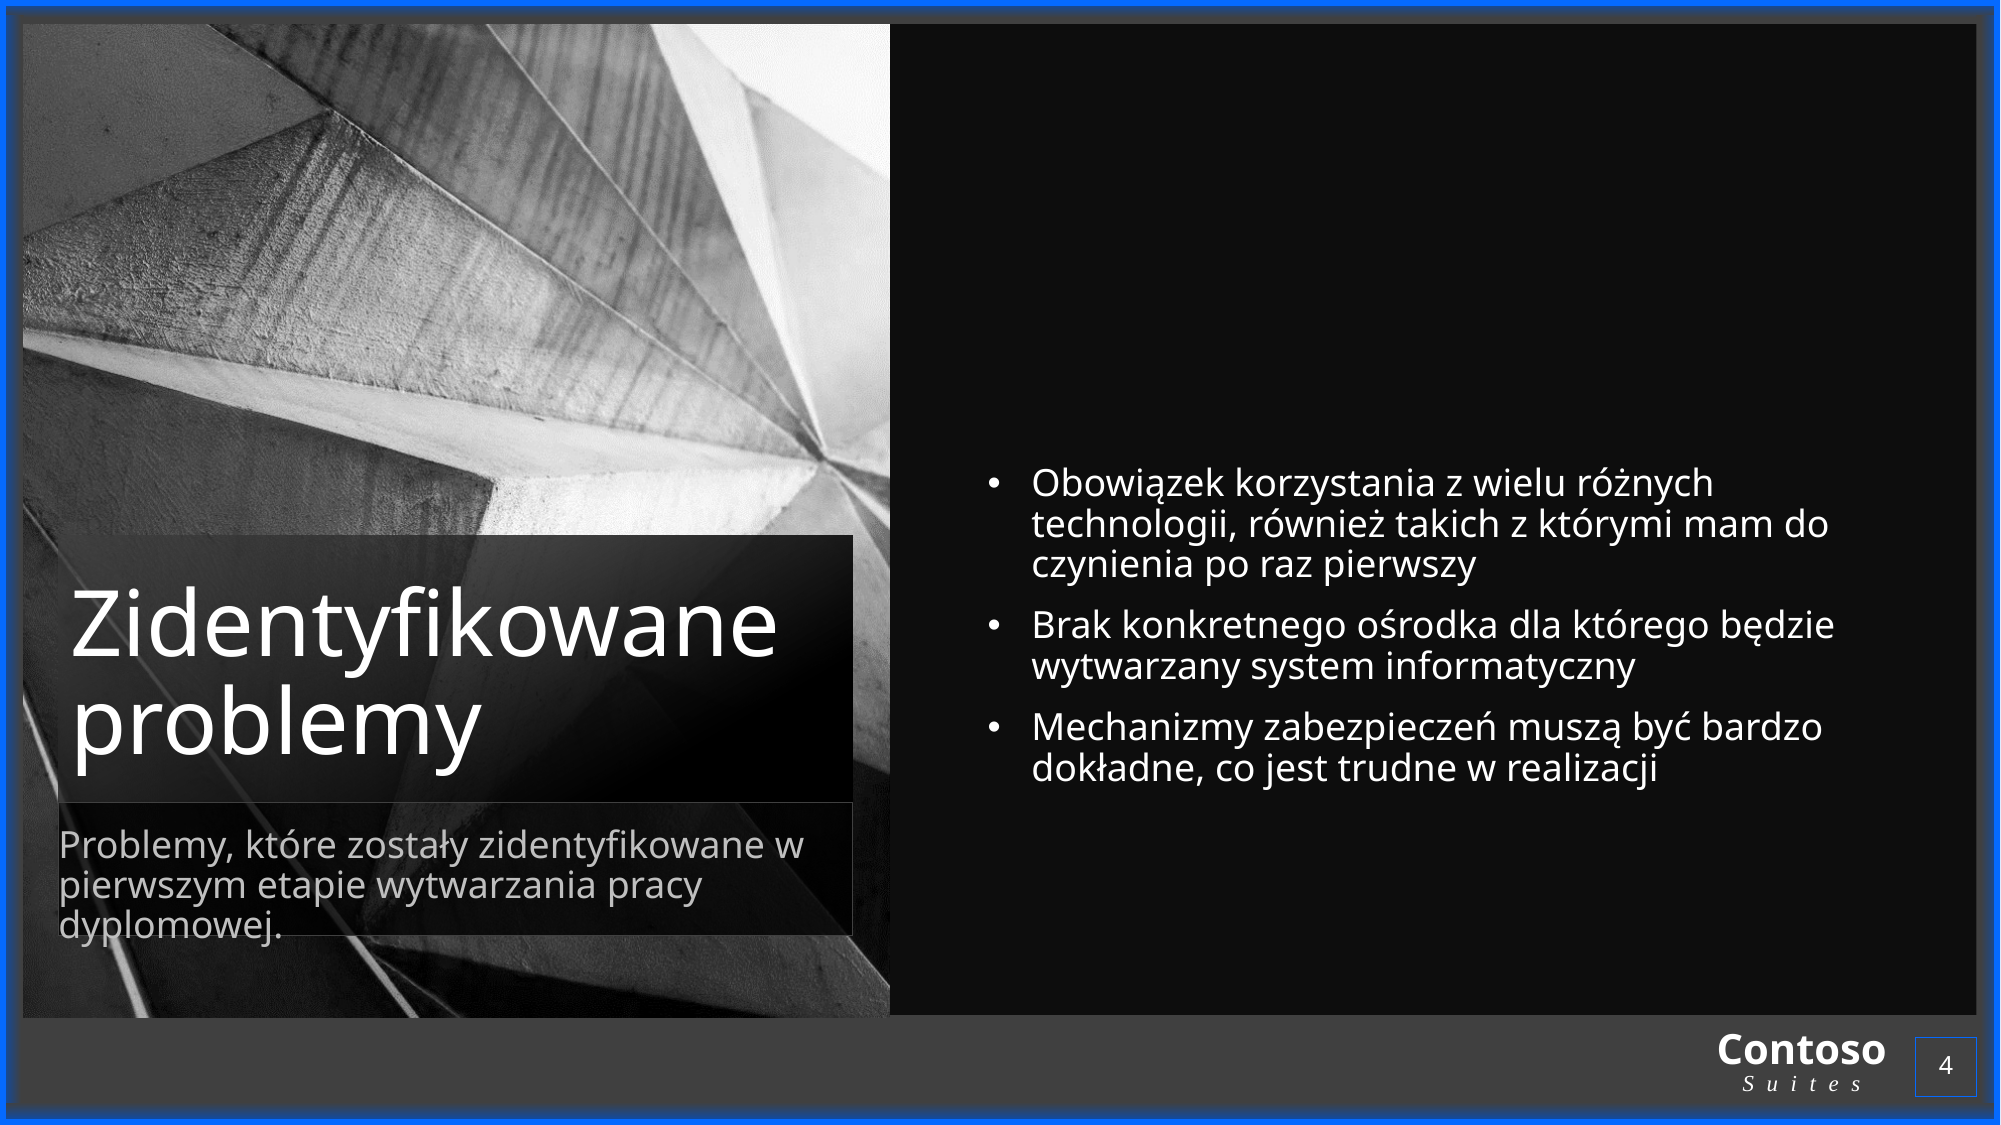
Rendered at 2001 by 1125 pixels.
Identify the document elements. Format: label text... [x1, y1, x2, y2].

picture [23, 24, 890, 1018]
list Obowiązek korzystania z wielu różnych technologii, również takich z którymi mam do czynienia po raz pierwszy Brak konkretnego ośrodka dla którego będzie wytwarzany system informatyczny Mechanizmy zabezpieczeń muszą być bardzo dokładne, co jest trudne w realizacji [987, 449, 1886, 851]
slide_number 4 [1915, 1037, 1977, 1097]
